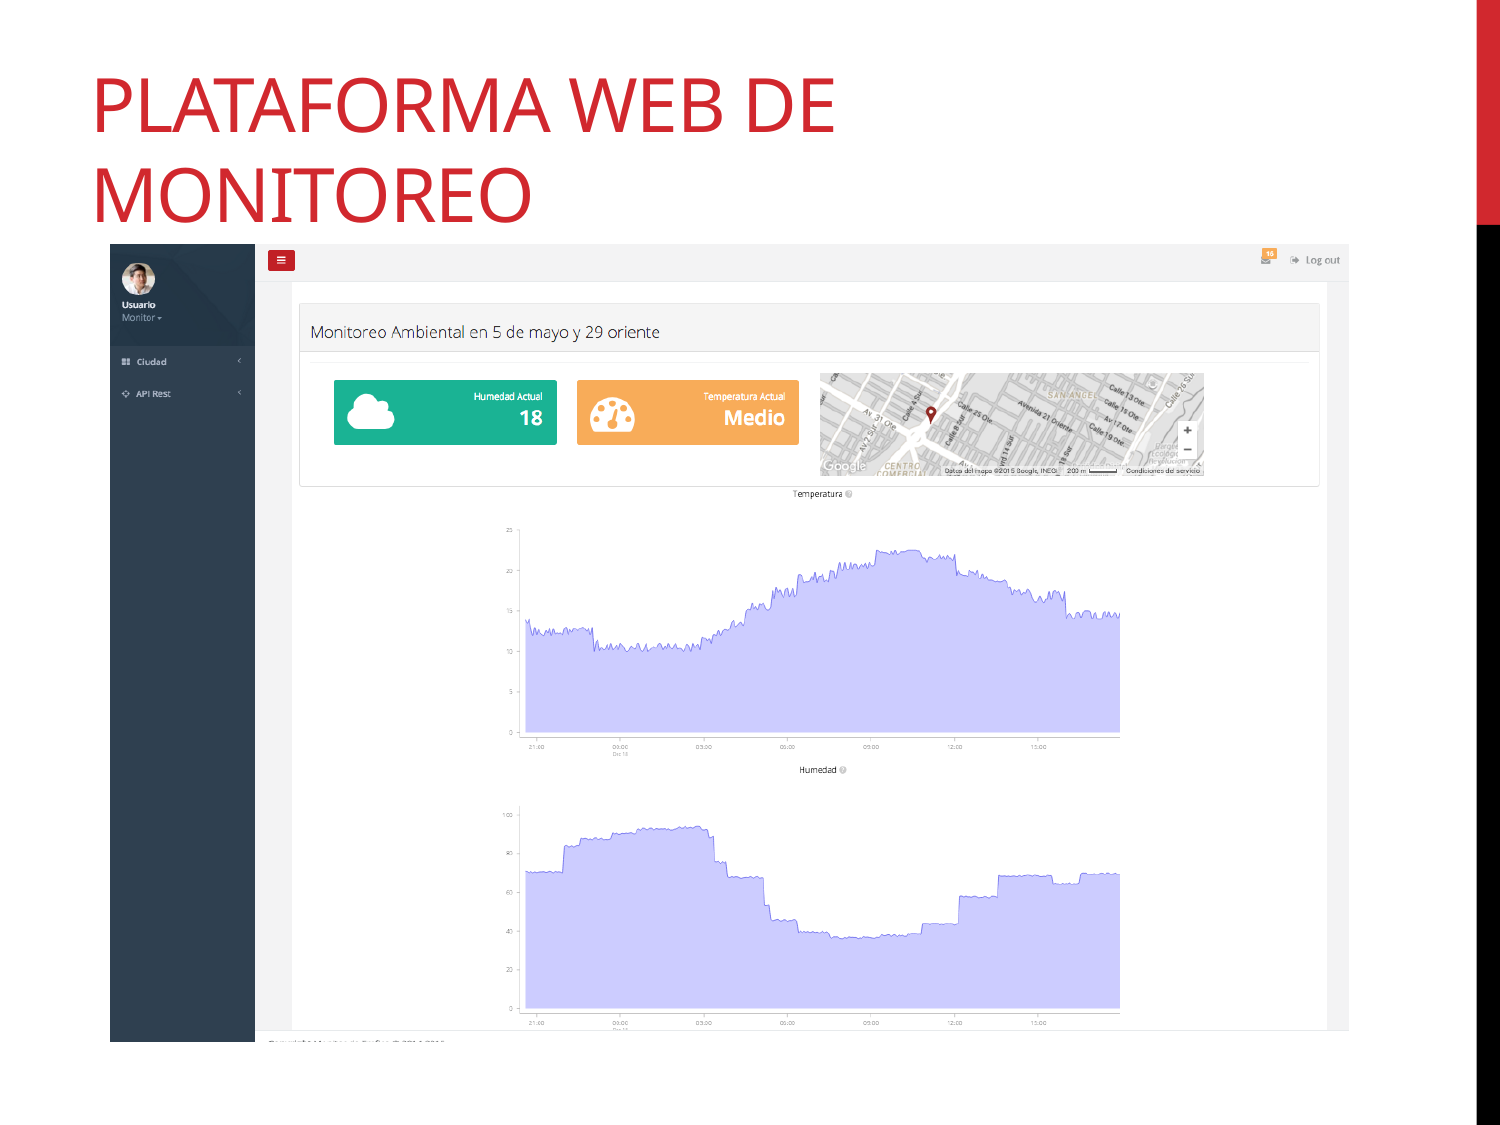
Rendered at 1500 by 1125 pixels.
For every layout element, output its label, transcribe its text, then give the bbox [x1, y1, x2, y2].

picture [110, 244, 1349, 1042]
title Plataforma Web de Monitoreo [75, 19, 1025, 245]
